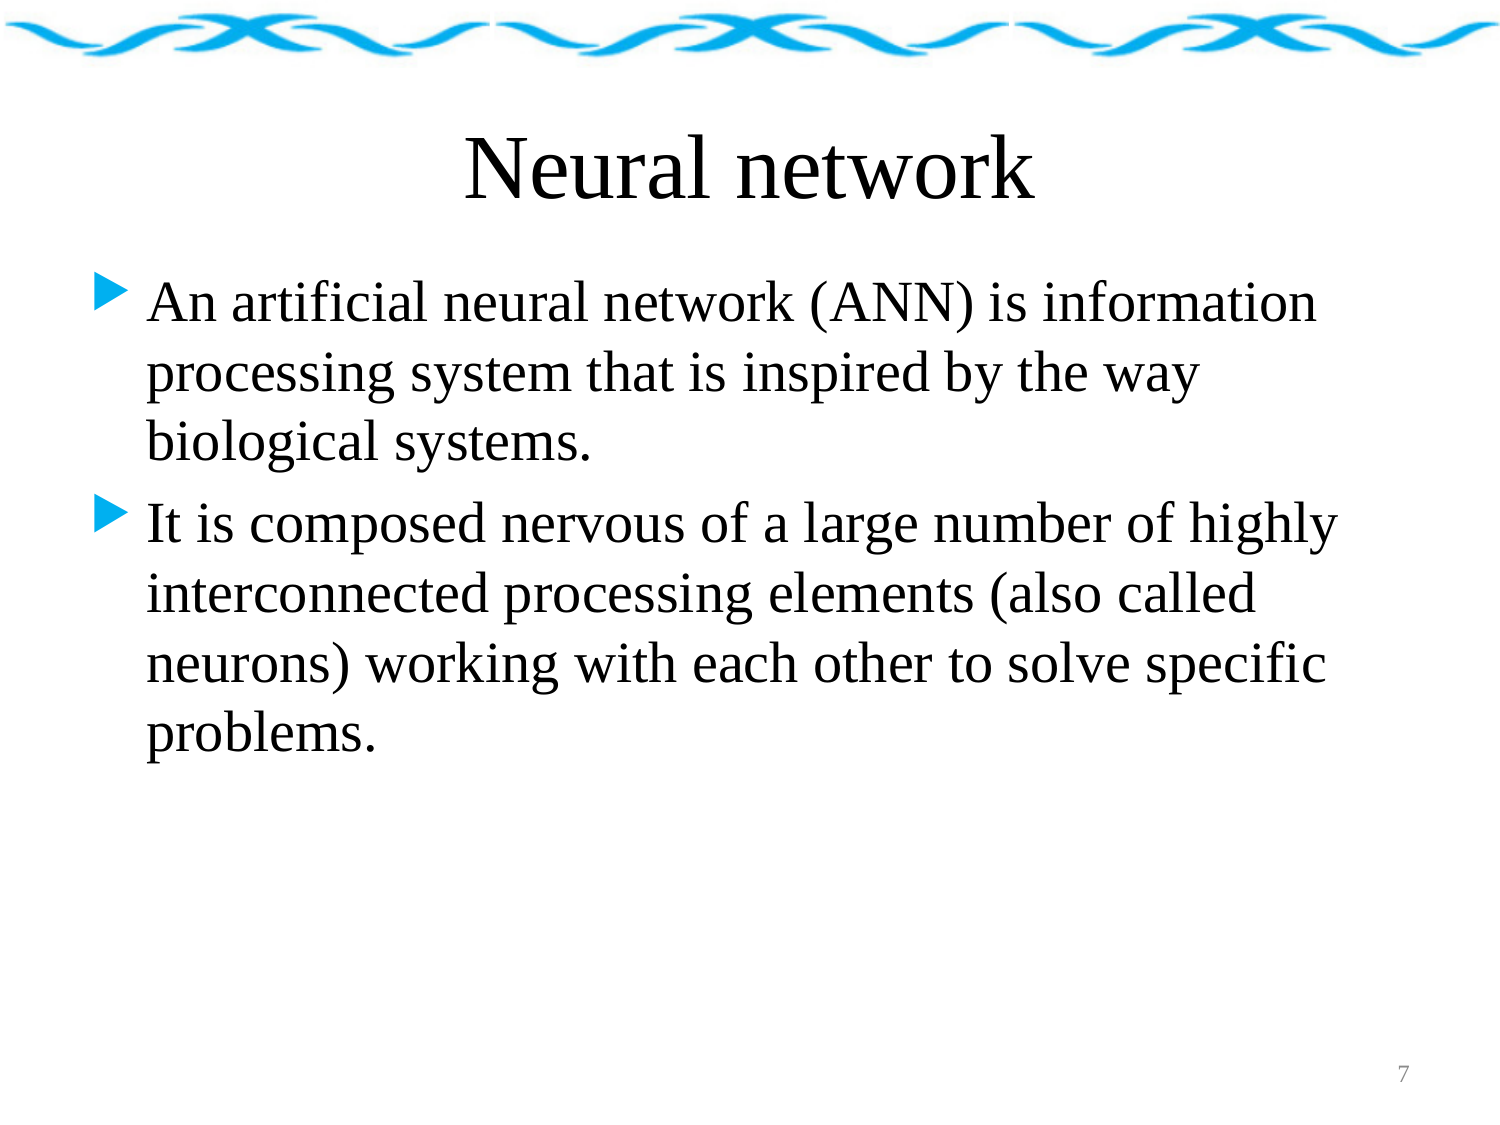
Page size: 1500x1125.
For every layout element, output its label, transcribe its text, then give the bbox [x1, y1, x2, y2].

title Neural network [75, 67, 1425, 256]
picture [0, 0, 1500, 68]
slide_number 7 [1074, 1042, 1425, 1103]
list An artificial neural network (ANN) is information processing system that is inspired by the way biological systems. It is composed nervous of a large number of highly interconnected processing elements (also called neurons) working with each other to solve specific problems. [75, 256, 1425, 1005]
